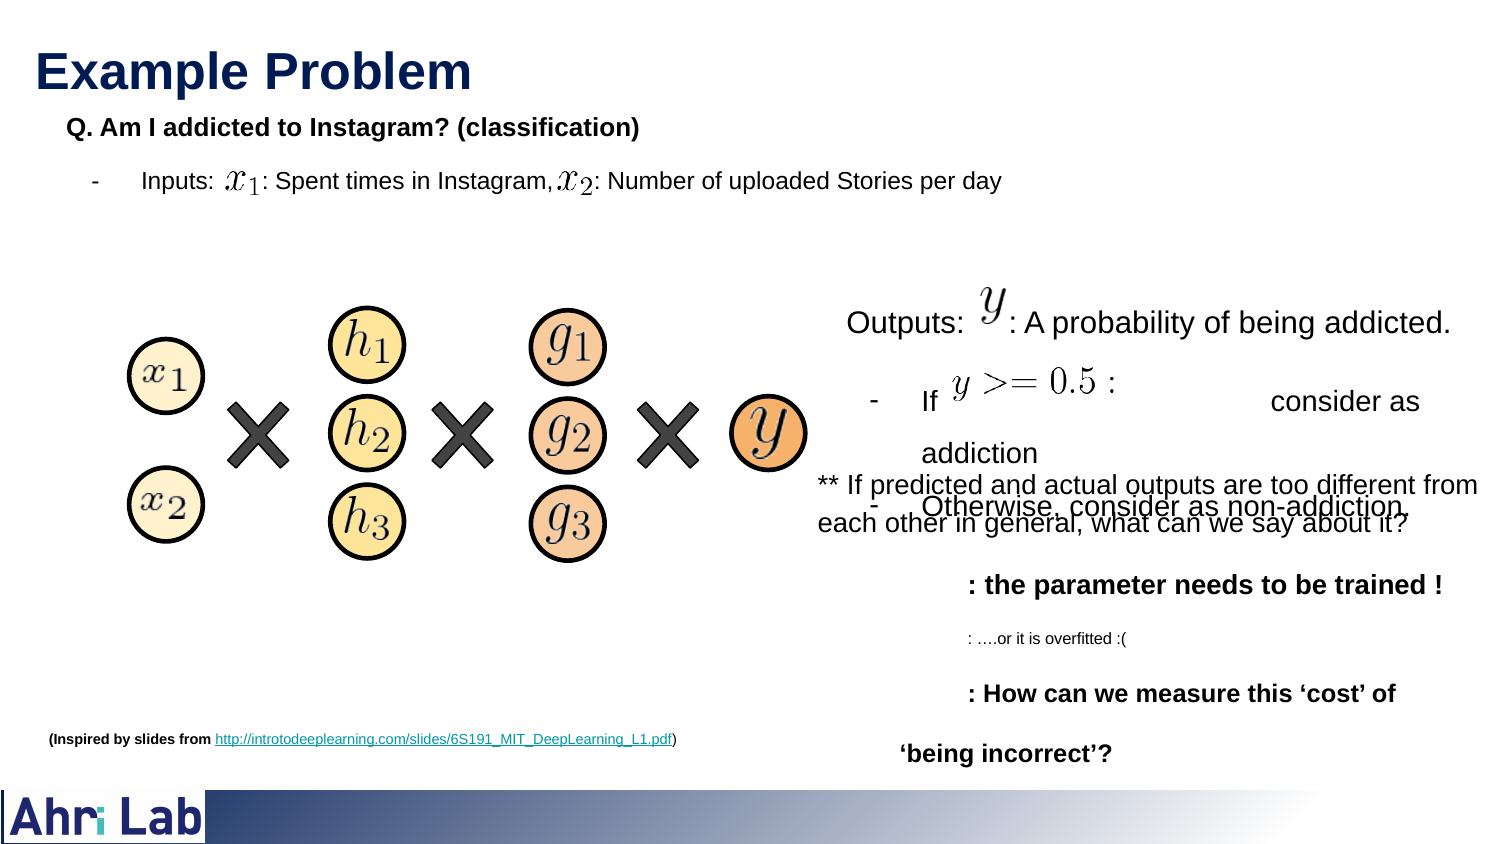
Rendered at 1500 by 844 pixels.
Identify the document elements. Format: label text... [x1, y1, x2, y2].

list Q. Am I addicted to Instagram? (classification) Inputs: : Spent times in Instagram, : Number of uploaded Stories per day [51, 98, 1449, 238]
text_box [128, 307, 806, 561]
picture [980, 287, 1006, 324]
picture [556, 170, 592, 195]
text_box (Inspired by slides from http://introtodeeplearning.com/slides/6S191_MIT_DeepLearning_L1.pdf) [34, 712, 802, 752]
picture [4, 787, 205, 843]
picture [952, 366, 1114, 401]
title Example Problem [20, 22, 1480, 117]
list Outputs: : A probability of being addicted. If consider as addiction Otherwise, consider as non-addiction. [831, 268, 1472, 393]
picture [224, 170, 259, 195]
list ** If predicted and actual outputs are too different from each other in general, what can we say about it? : the parameter needs to be trained ! : ….or it is overfitted :( : How can we measure this ‘cost’ of ‘being incorrect’? [802, 393, 1500, 815]
